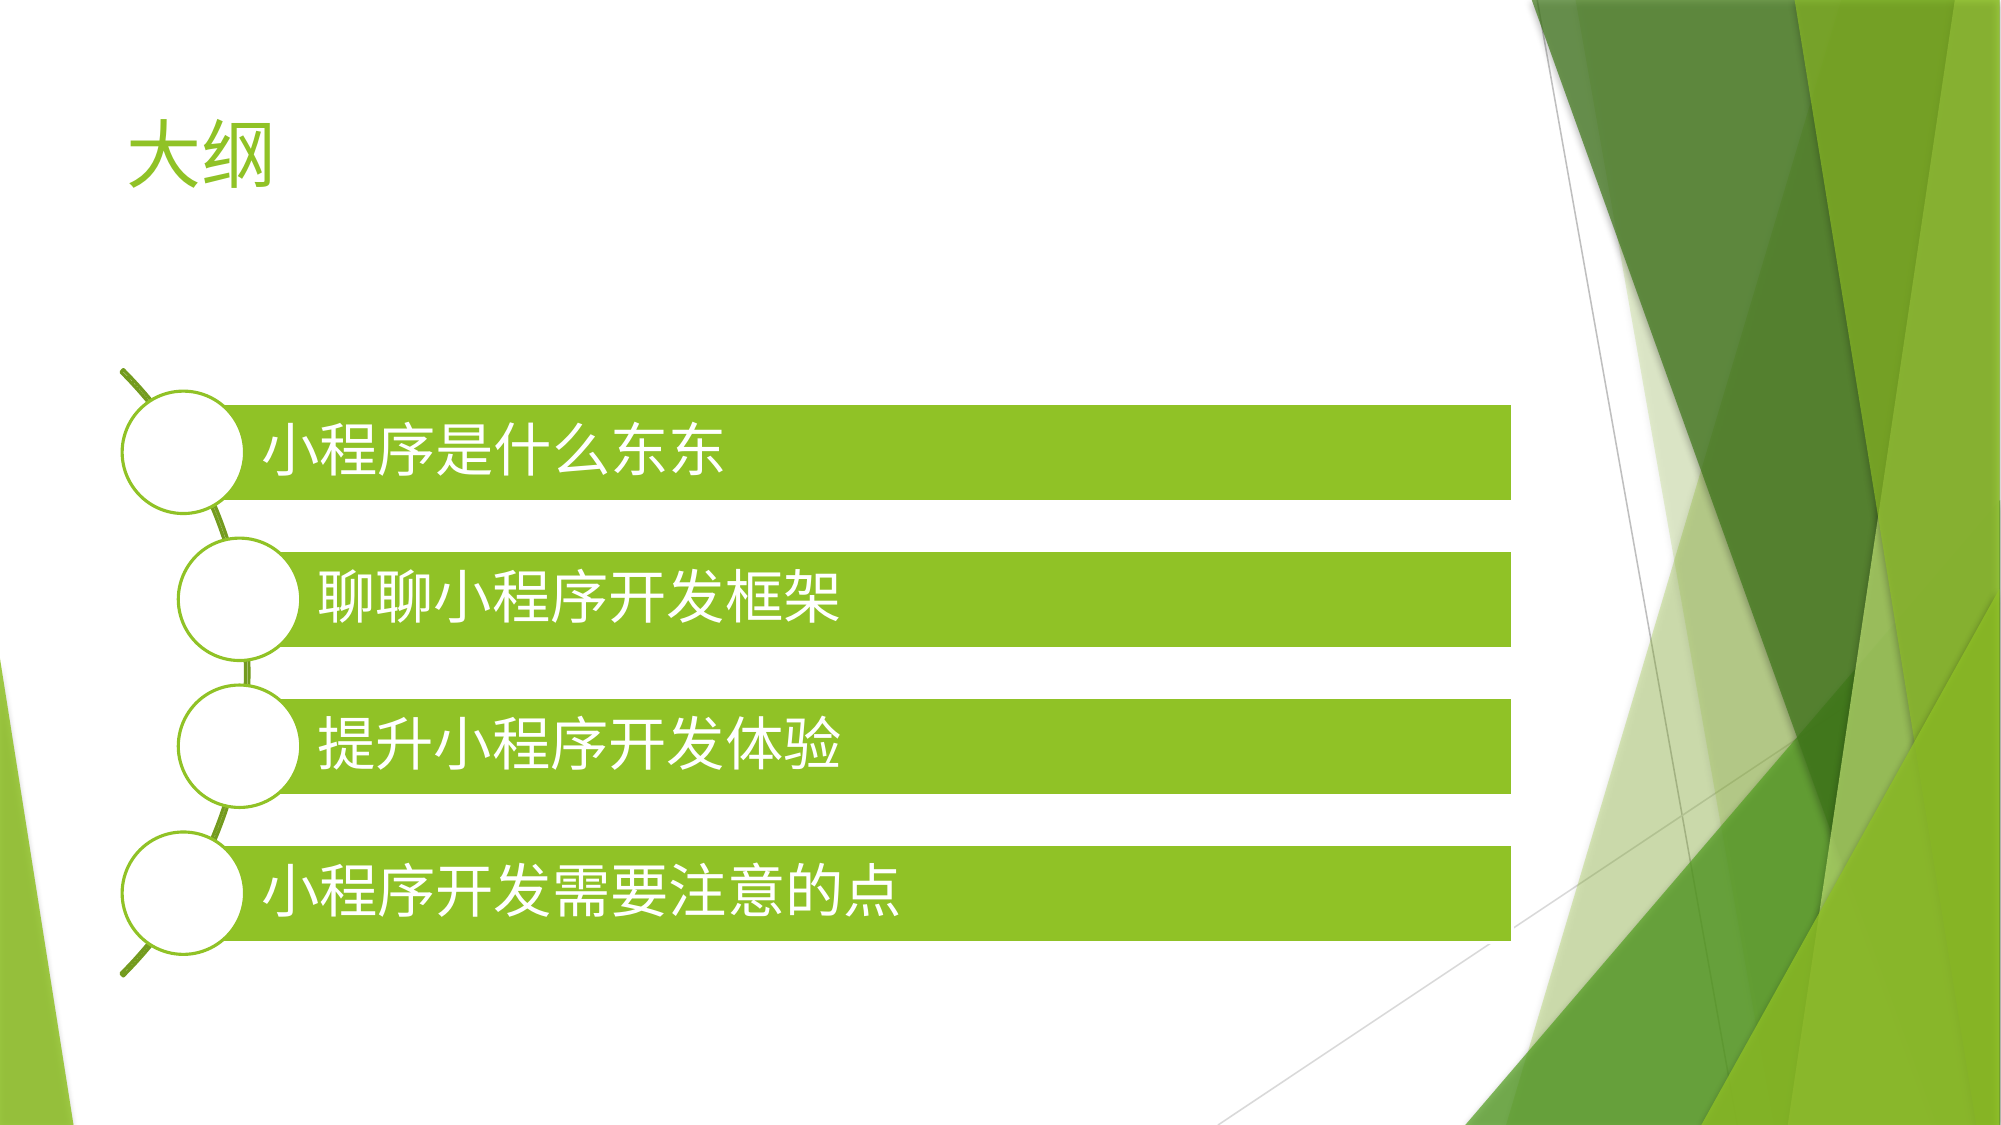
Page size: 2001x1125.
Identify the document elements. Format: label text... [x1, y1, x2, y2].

title 大纲 [111, 99, 1522, 317]
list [110, 353, 1522, 992]
